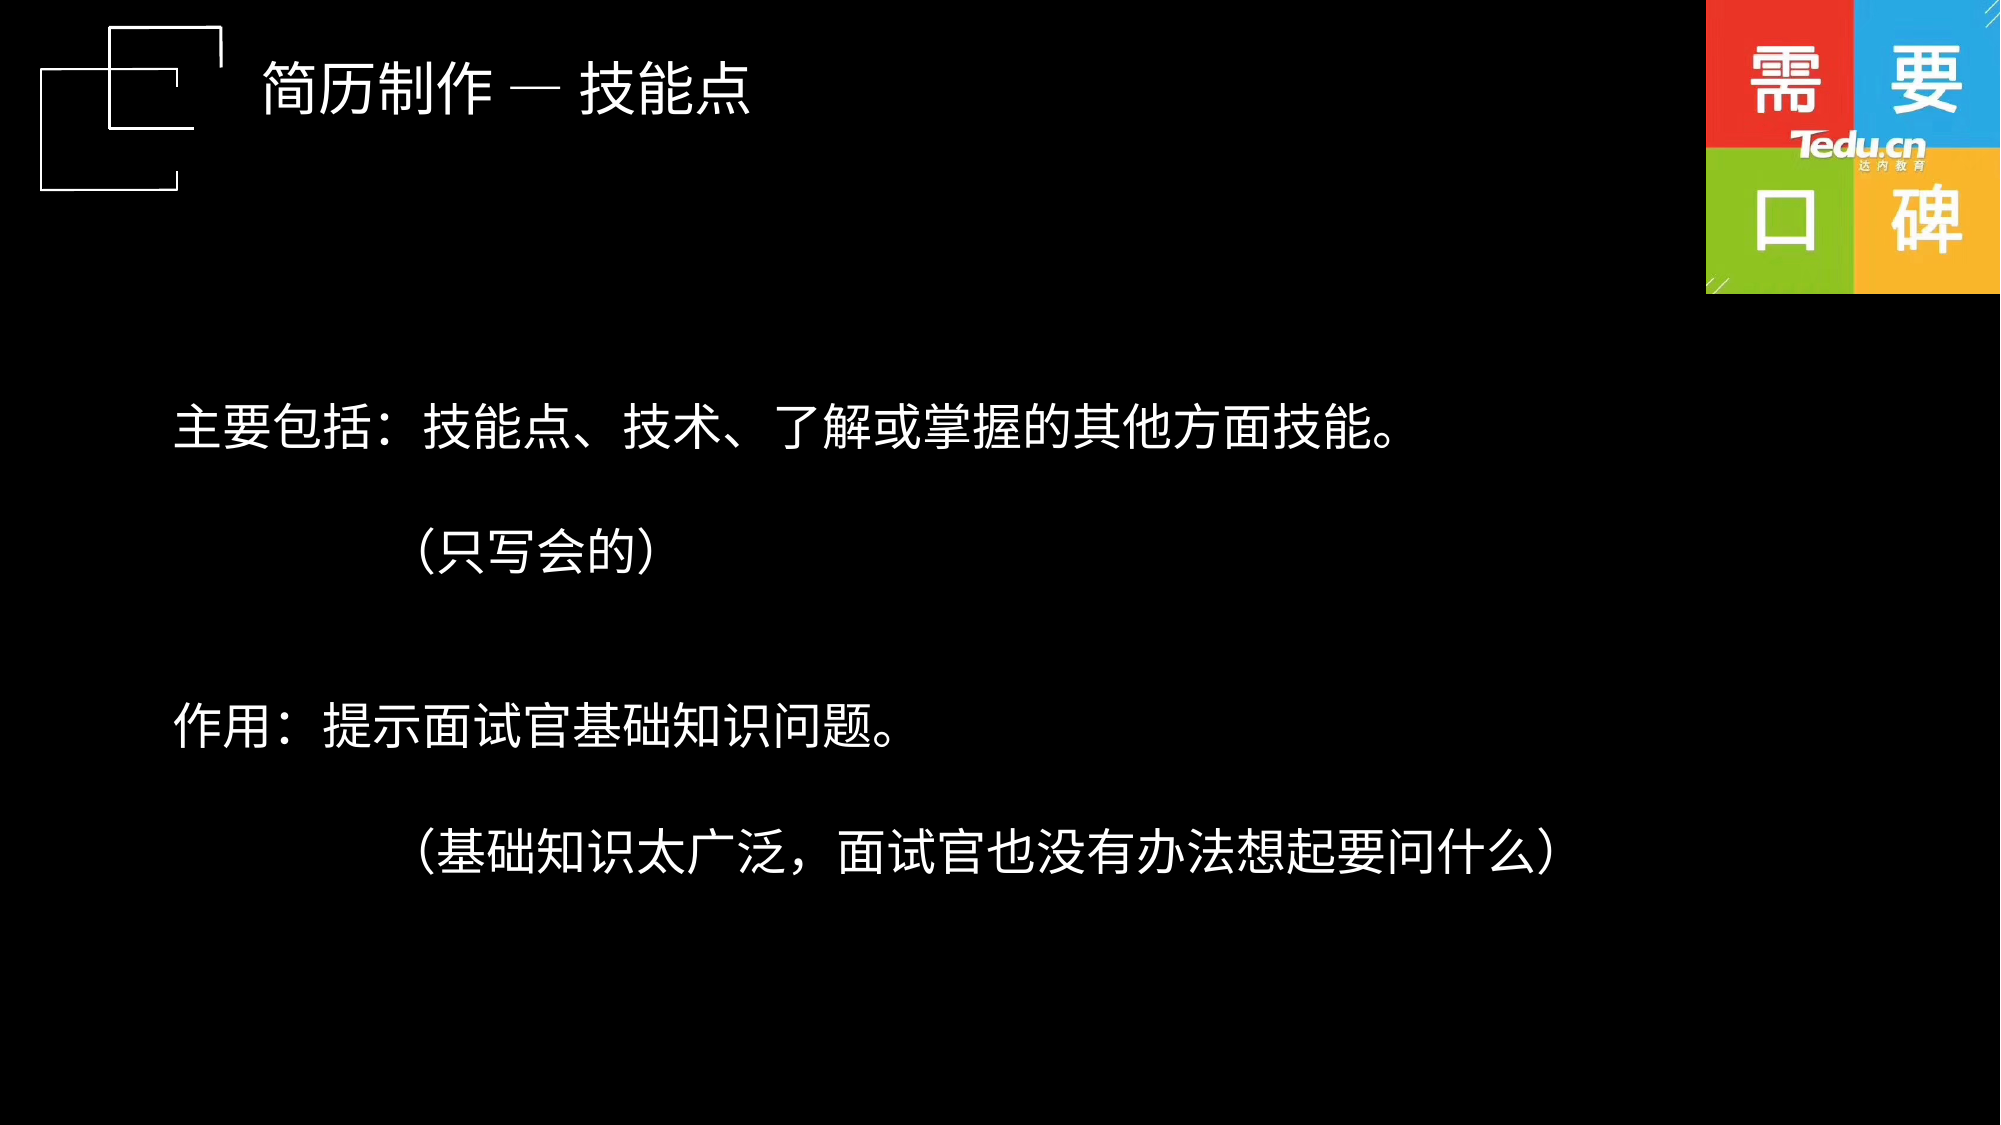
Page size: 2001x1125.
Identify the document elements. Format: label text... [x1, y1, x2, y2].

text_box 主要包括：技能点、技术、了解或掌握的其他方面技能。 作用：提示面试官基础知识问题。 [157, 394, 1554, 769]
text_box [40, 68, 178, 192]
text_box 简历制作 — 技能点 [246, 44, 842, 130]
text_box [108, 26, 222, 130]
text_box （只写会的） （基础知识太广泛，面试官也没有办法想起要问什么） [371, 519, 1768, 894]
picture [1706, 0, 2000, 294]
